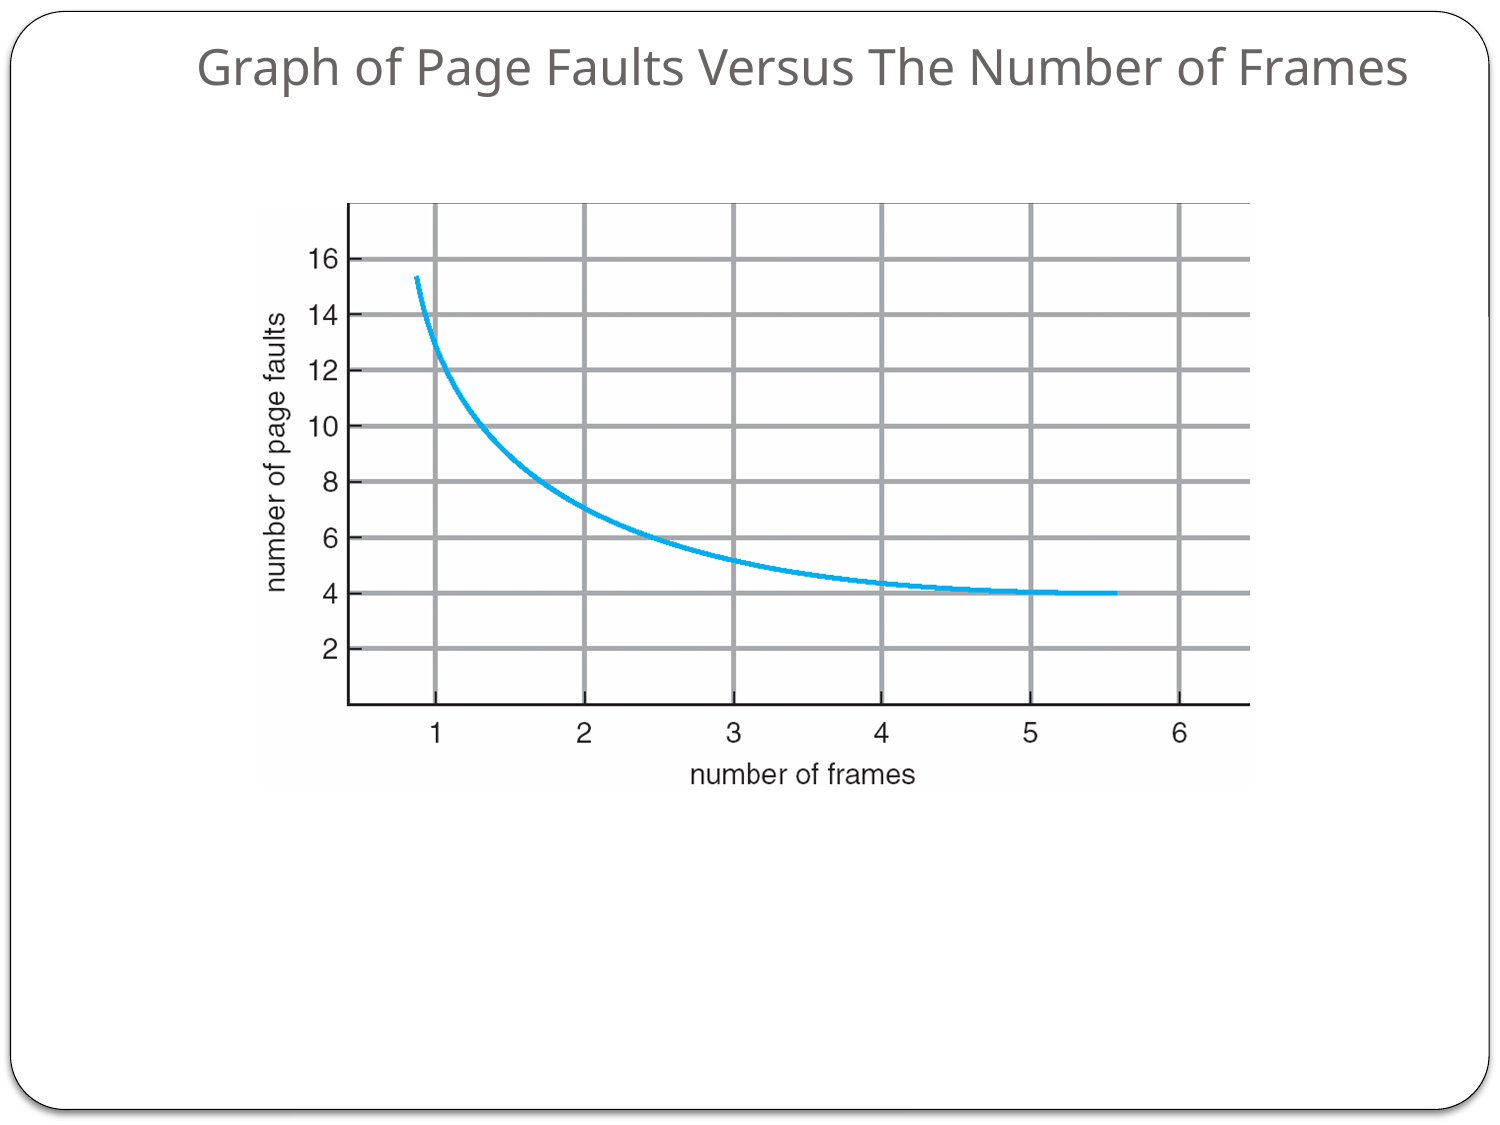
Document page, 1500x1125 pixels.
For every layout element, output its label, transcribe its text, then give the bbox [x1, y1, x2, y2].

picture [257, 202, 1251, 787]
title Graph of Page Faults Versus The Number of Frames [181, 16, 1500, 111]
